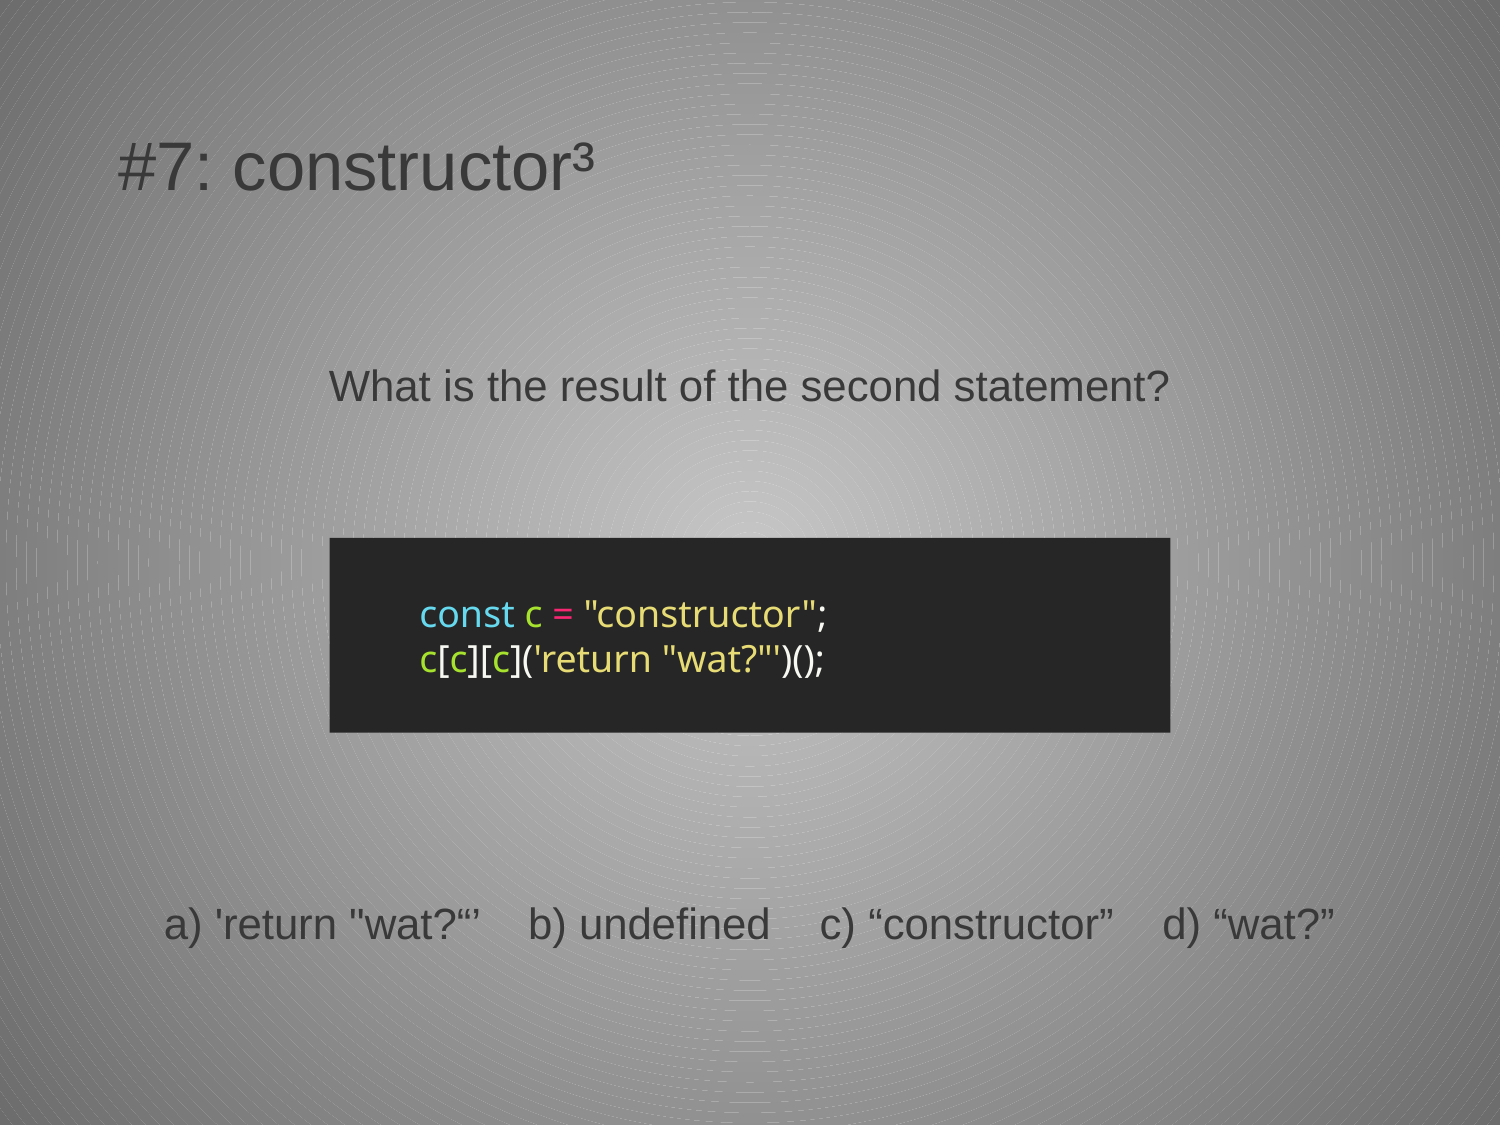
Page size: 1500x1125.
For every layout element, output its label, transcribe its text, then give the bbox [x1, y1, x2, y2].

text_box a) 'return "wat?“’ b) undefined c) “constructor” d) “wat?” [103, 849, 1397, 1001]
text_box const c = "constructor"; c[c][c]('return "wat?"')(); [329, 537, 1171, 733]
list What is the result of the second statement? [103, 350, 1397, 424]
title #7: constructor³ [103, 59, 1397, 278]
